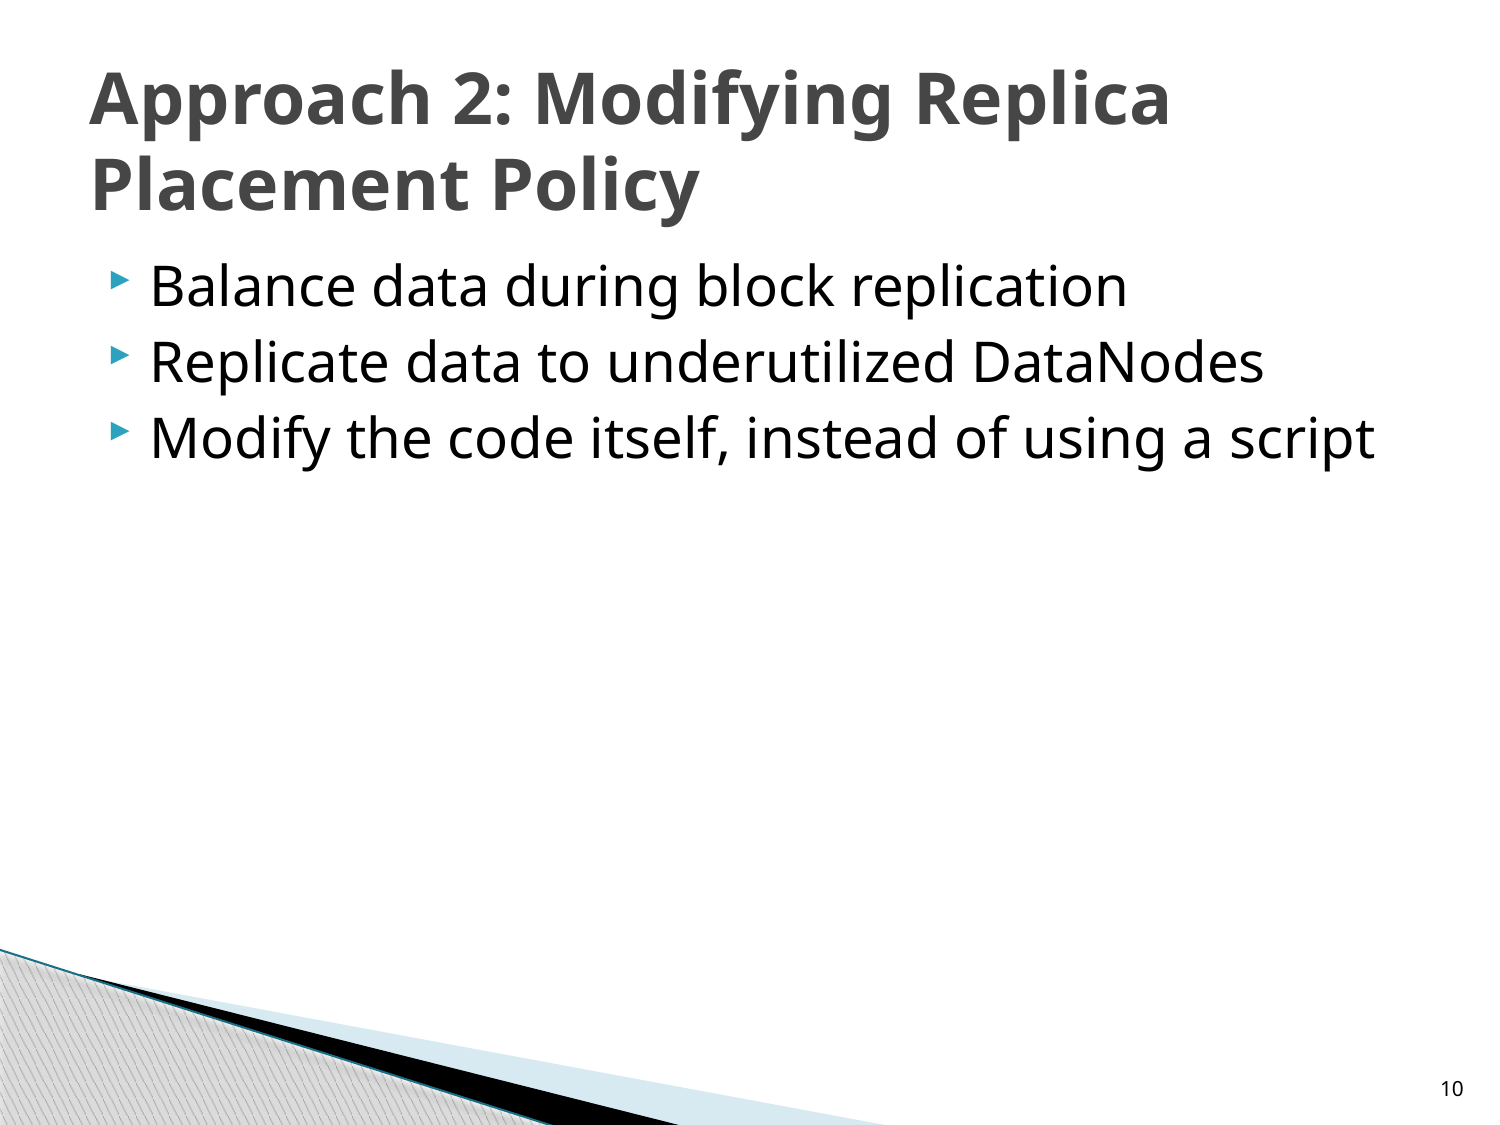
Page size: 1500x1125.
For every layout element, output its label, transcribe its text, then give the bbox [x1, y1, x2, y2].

list Balance data during block replication Replicate data to underutilized DataNodes Modify the code itself, instead of using a script [75, 243, 1425, 986]
title Approach 2: Modifying Replica Placement Policy [75, 45, 1425, 233]
slide_number 10 [1418, 1051, 1479, 1112]
